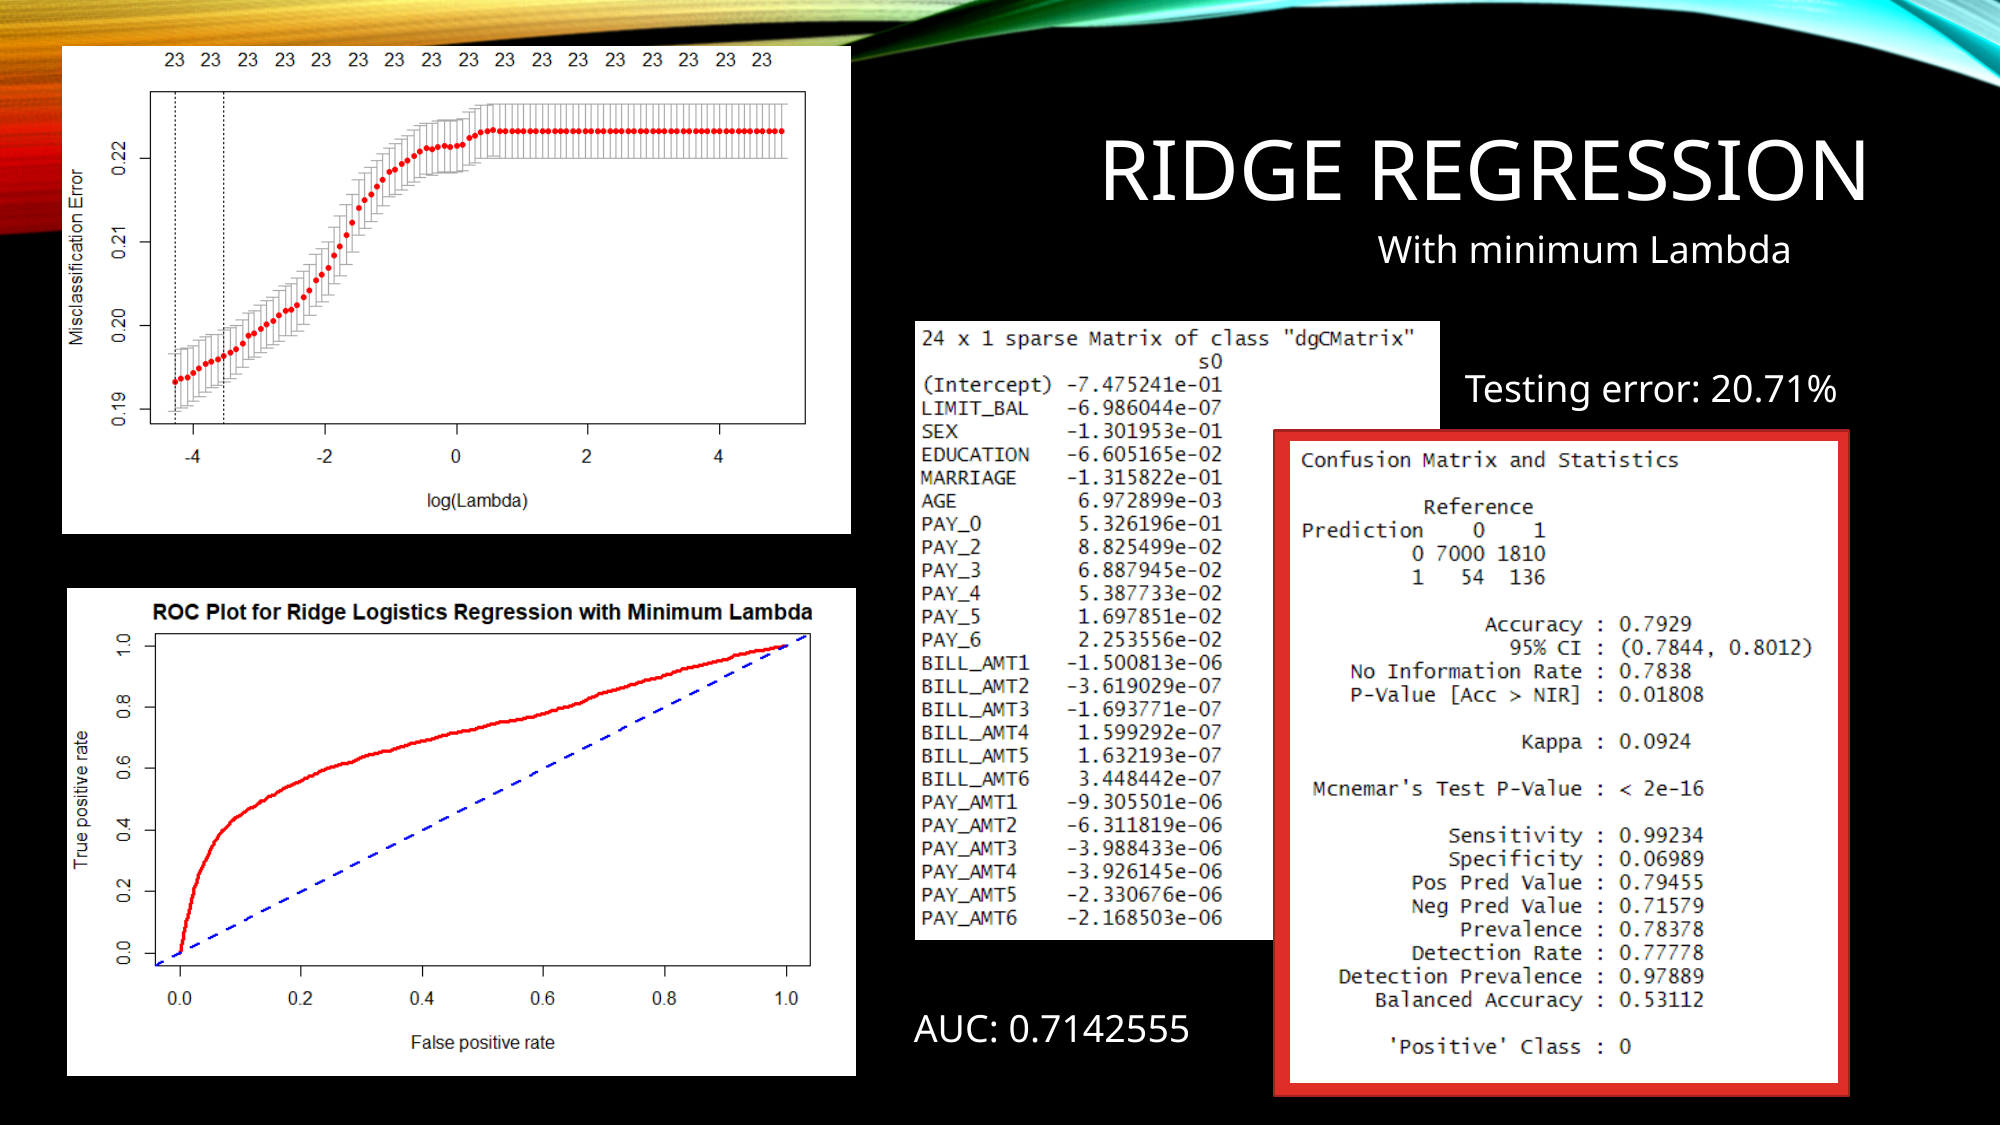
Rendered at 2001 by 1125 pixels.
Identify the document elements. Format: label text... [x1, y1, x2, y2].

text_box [1273, 430, 1850, 1097]
title Ridge Regression [851, 66, 1888, 279]
text_box Testing error: 20.71% [1449, 357, 1888, 418]
picture [67, 588, 857, 1076]
text_box AUC: 0.7142555 [898, 997, 1206, 1058]
text_box With minimum Lambda [1362, 218, 1938, 279]
picture [914, 321, 1440, 941]
picture [0, 0, 2000, 534]
